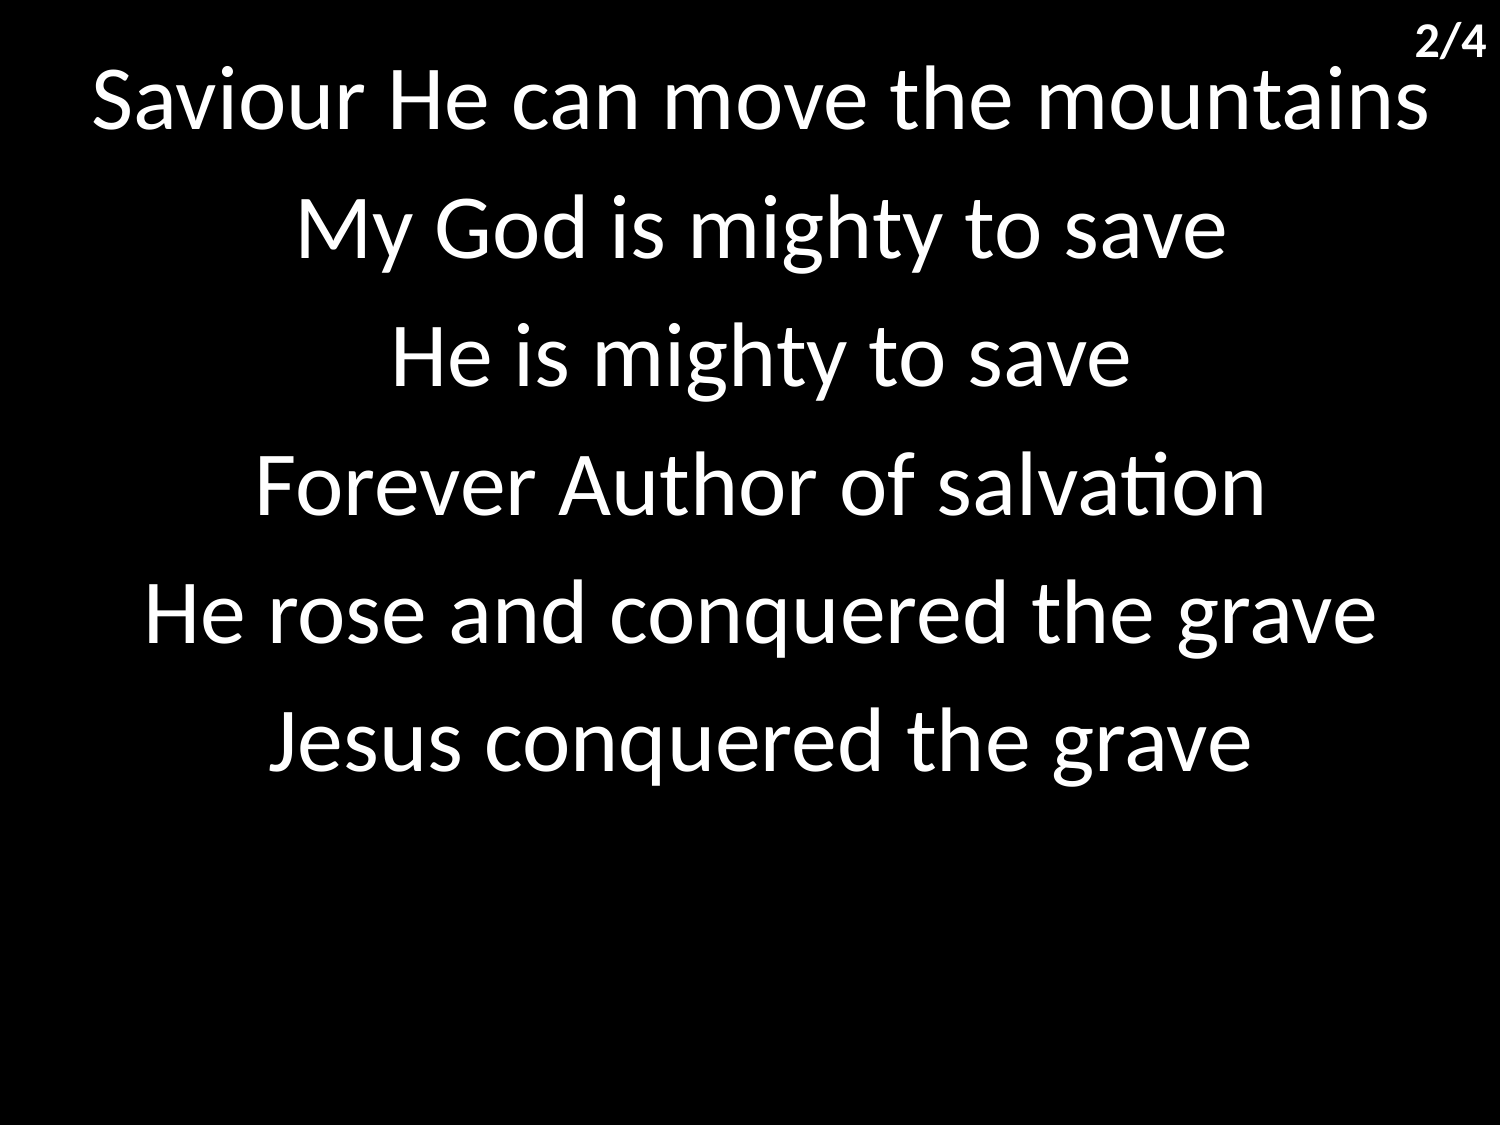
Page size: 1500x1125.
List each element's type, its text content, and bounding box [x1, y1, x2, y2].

text_box 2/4 [1399, 0, 1500, 75]
subtitle Saviour He can move the mountains My God is mighty to save He is mighty to save Forever Author of salvation He rose and conquered the grave Jesus conquered the grave [53, 30, 1471, 1094]
